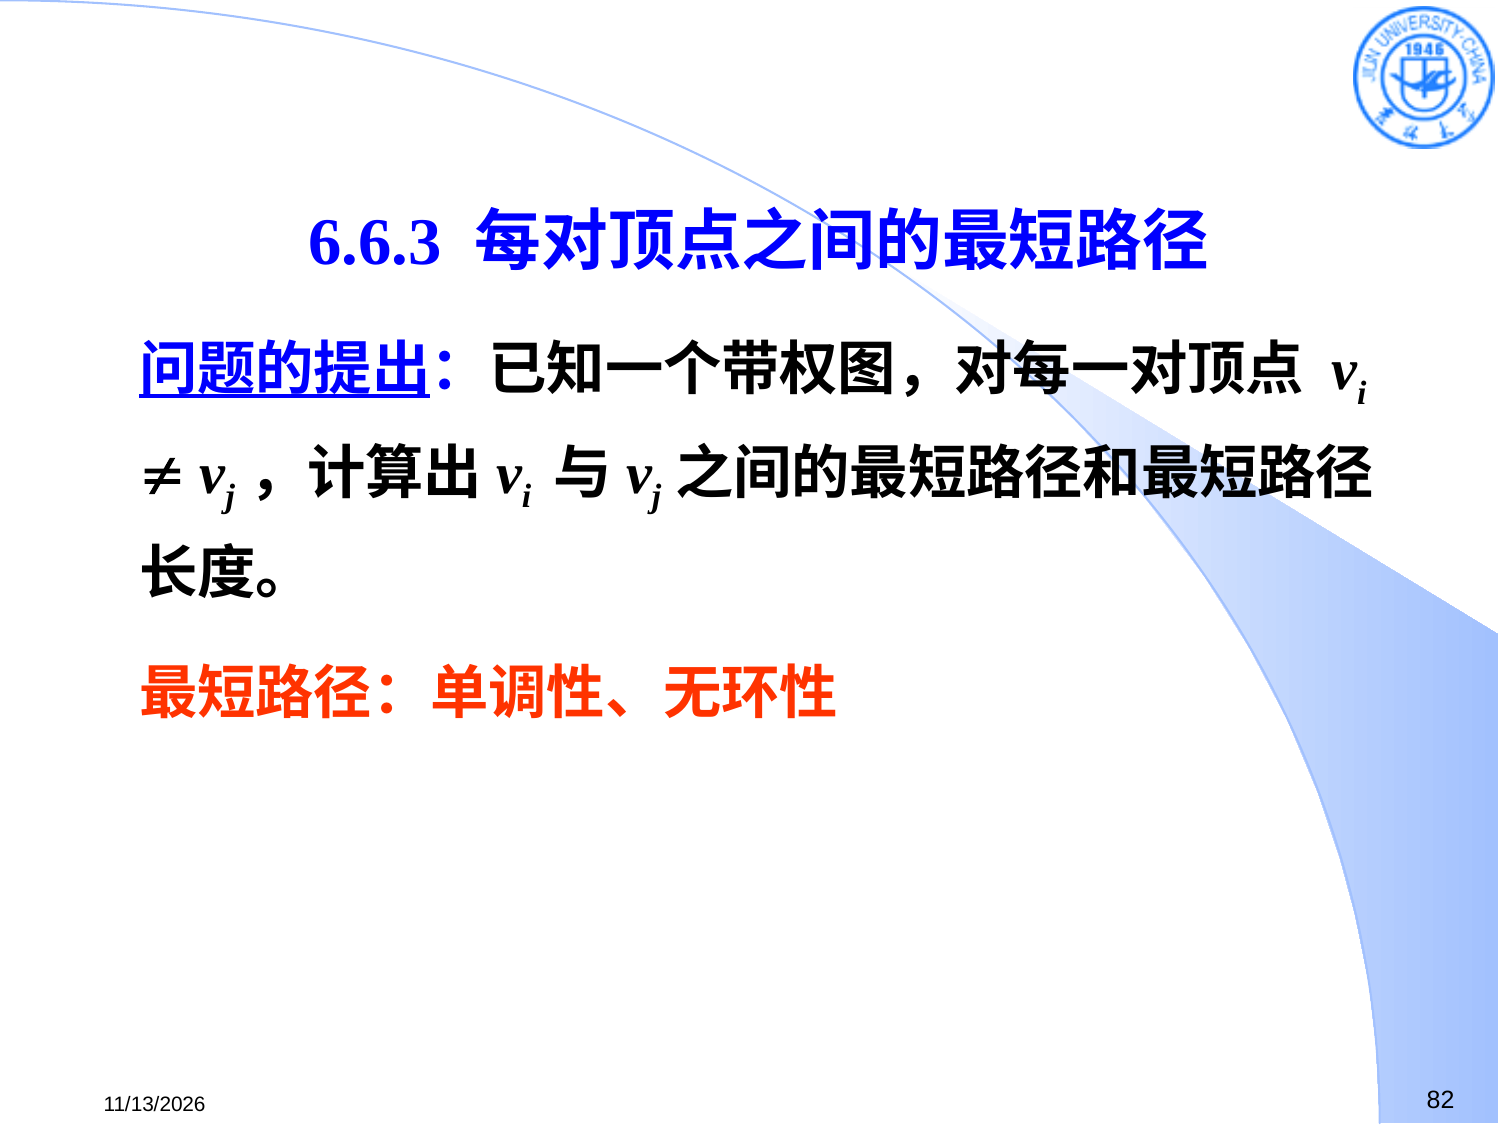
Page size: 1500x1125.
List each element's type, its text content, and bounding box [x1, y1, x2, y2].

list 6.6.3 每对顶点之间的最短路径 问题的提出：已知一个带权图，对每一对顶点 vi  vj，计算出vi 与vj之间的最短路径和最短路径长度。 最短路径：单调性、无环性 [123, 166, 1394, 982]
picture [1353, 6, 1495, 149]
